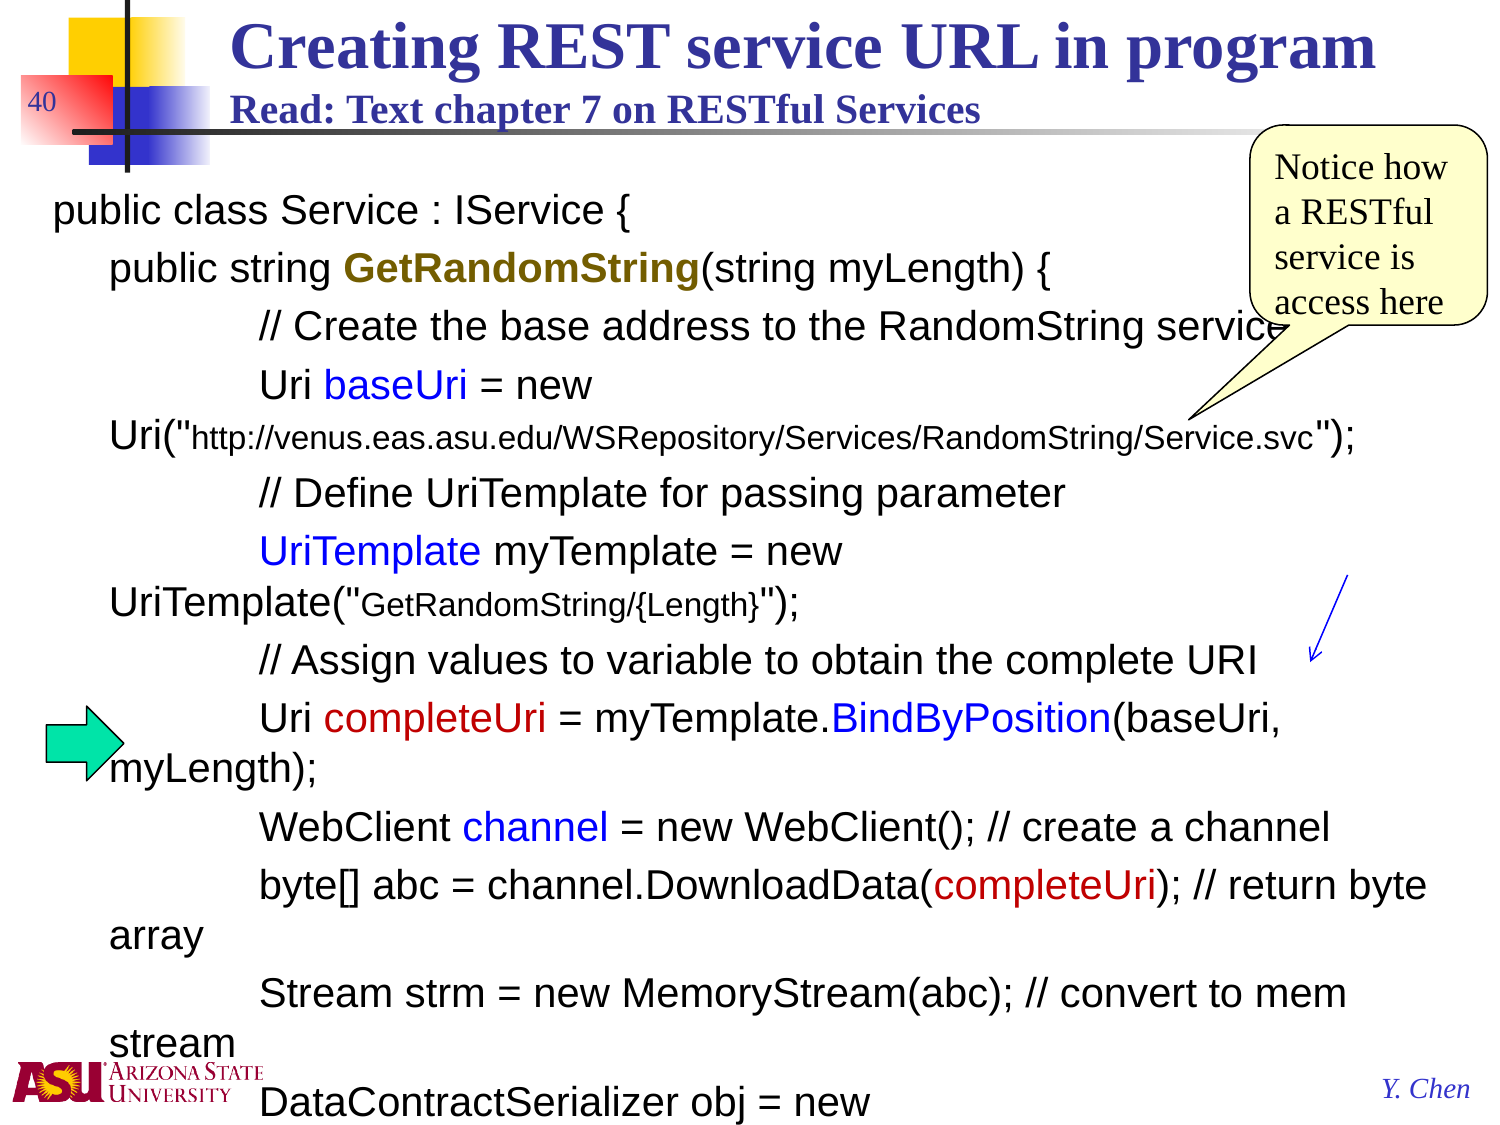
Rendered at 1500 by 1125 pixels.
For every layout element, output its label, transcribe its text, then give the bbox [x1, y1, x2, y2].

title Creating REST service URL in program Read: Text chapter 7 on RESTful Services [214, 11, 1465, 140]
picture [12, 1062, 263, 1102]
text_box Notice how a RESTful service is access here [1188, 124, 1488, 420]
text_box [1309, 574, 1348, 663]
text_box [46, 706, 124, 781]
slide_number 40 [12, 49, 113, 126]
list public class Service : IService { public string GetRandomString(string myLength) { // Create the base address to the RandomString service Uri baseUri = new Uri("http://venus.eas.asu.edu/WSRepository/Services/RandomString/Service.svc"); // Define UriTemplate for passing parameter UriTemplate myTemplate = new UriTemplate("GetRandomString/{Length}"); // Assign values to variable to obtain the complete URI Uri completeUri = myTemplate.BindByPosition(baseUri, myLength); WebClient channel = new WebClient(); // create a channel byte[] abc = channel.DownloadData(completeUri); // return byte array Stream strm = new MemoryStream(abc); // convert to mem stream DataContractSerializer obj = new DataContractSerializer(typeof(string)); string randString = obj.ReadObject(strm).ToString(); return randString; } [37, 174, 1488, 1100]
